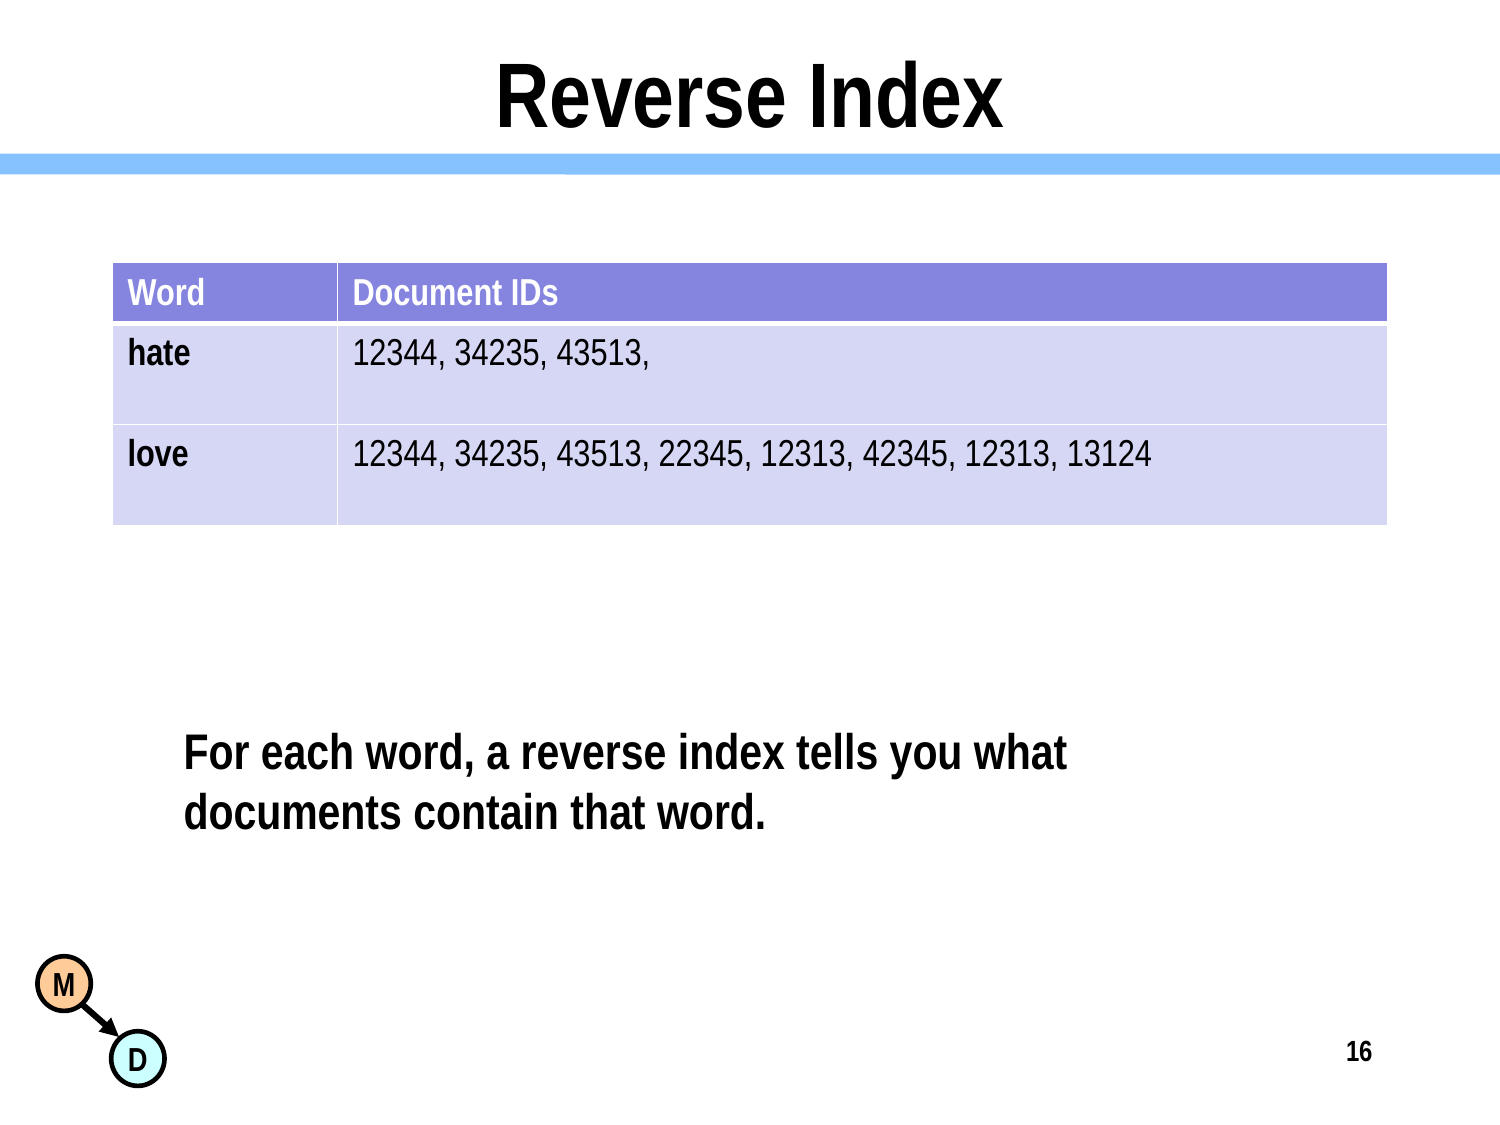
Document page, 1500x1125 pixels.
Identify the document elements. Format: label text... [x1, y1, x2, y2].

table_header Document IDs [338, 263, 1387, 321]
table_cell 12344, 34235, 43513, 22345, 12313, 42345, 12313, 13124 [338, 425, 1387, 525]
title Reverse Index [112, 18, 1388, 163]
table_cell hate [113, 326, 337, 424]
slide_number 16 [1299, 1024, 1388, 1101]
table_header Word [113, 263, 337, 321]
table_cell 12344, 34235, 43513, [338, 326, 1387, 424]
table_cell love [113, 425, 337, 525]
text_box For each word, a reverse index tells you what documents contain that word. [168, 712, 1277, 848]
